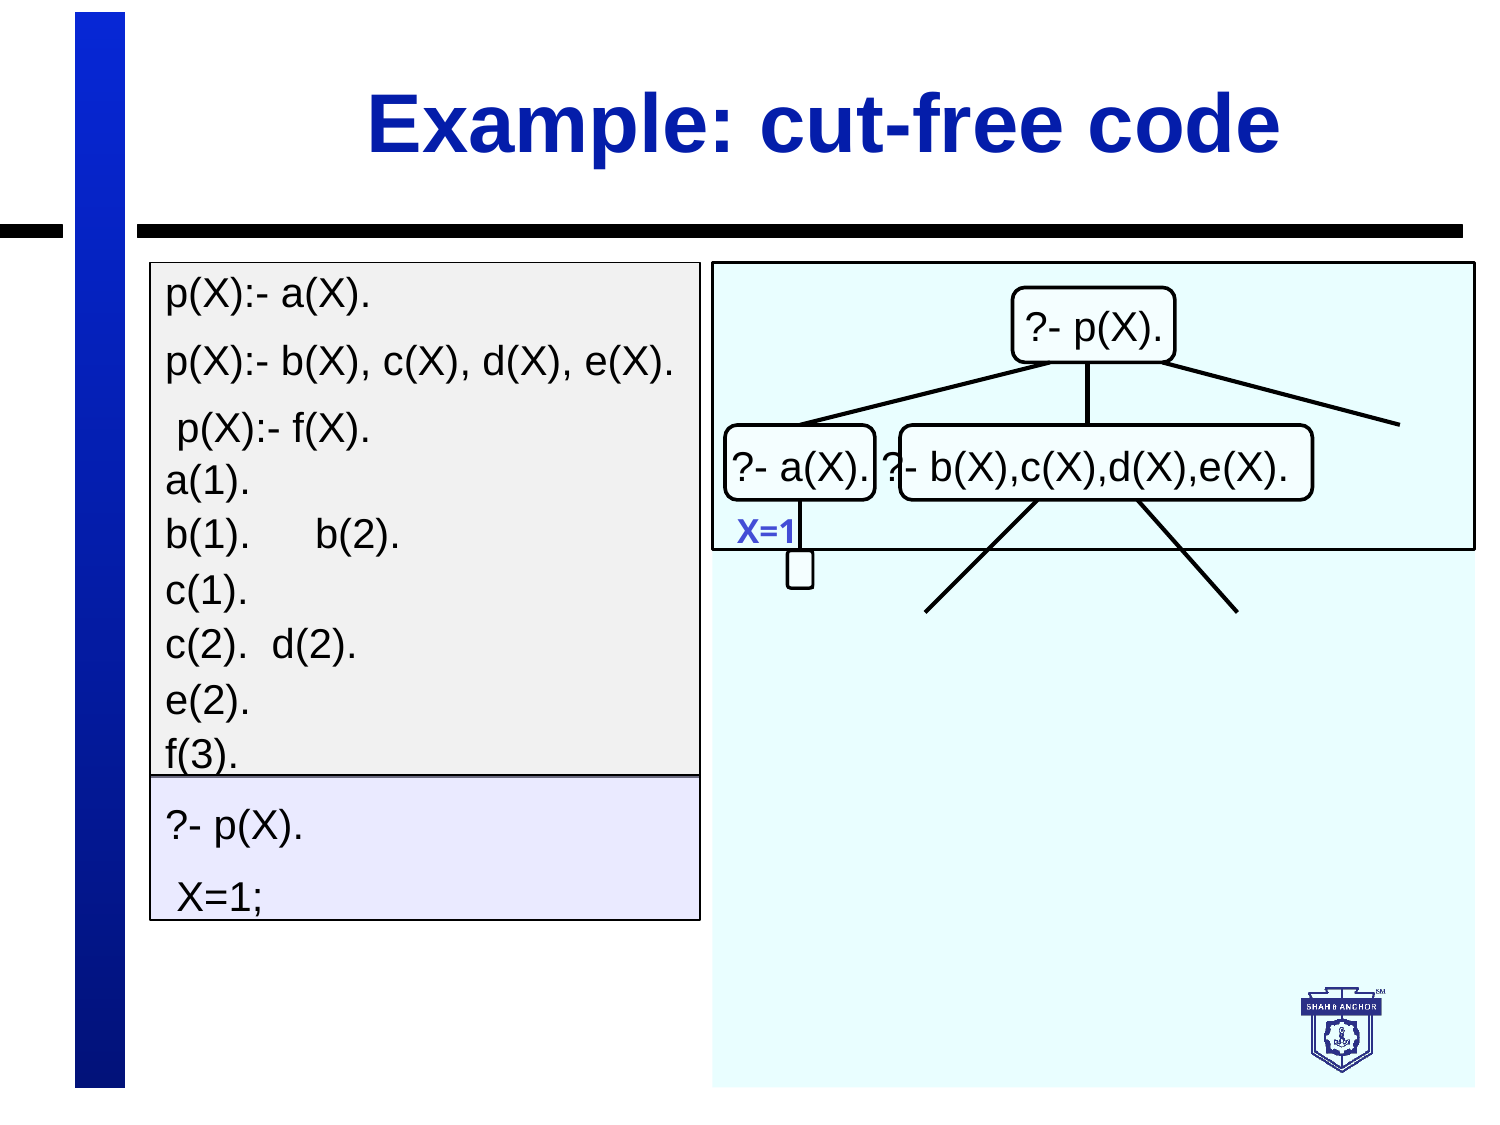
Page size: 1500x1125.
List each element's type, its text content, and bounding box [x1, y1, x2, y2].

picture [75, 12, 125, 1088]
title Example: cut-free code [214, 66, 1286, 257]
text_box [712, 262, 1476, 1088]
text_box p(X):- a(X). p(X):- b(X), c(X), d(X), e(X). p(X):- f(X). a(1). b(1). b(2). c(1). c(2). d(2). e(2). f(3). [150, 262, 700, 774]
picture [1301, 987, 1386, 1073]
text_box ?- p(X). X=1; [150, 774, 700, 921]
